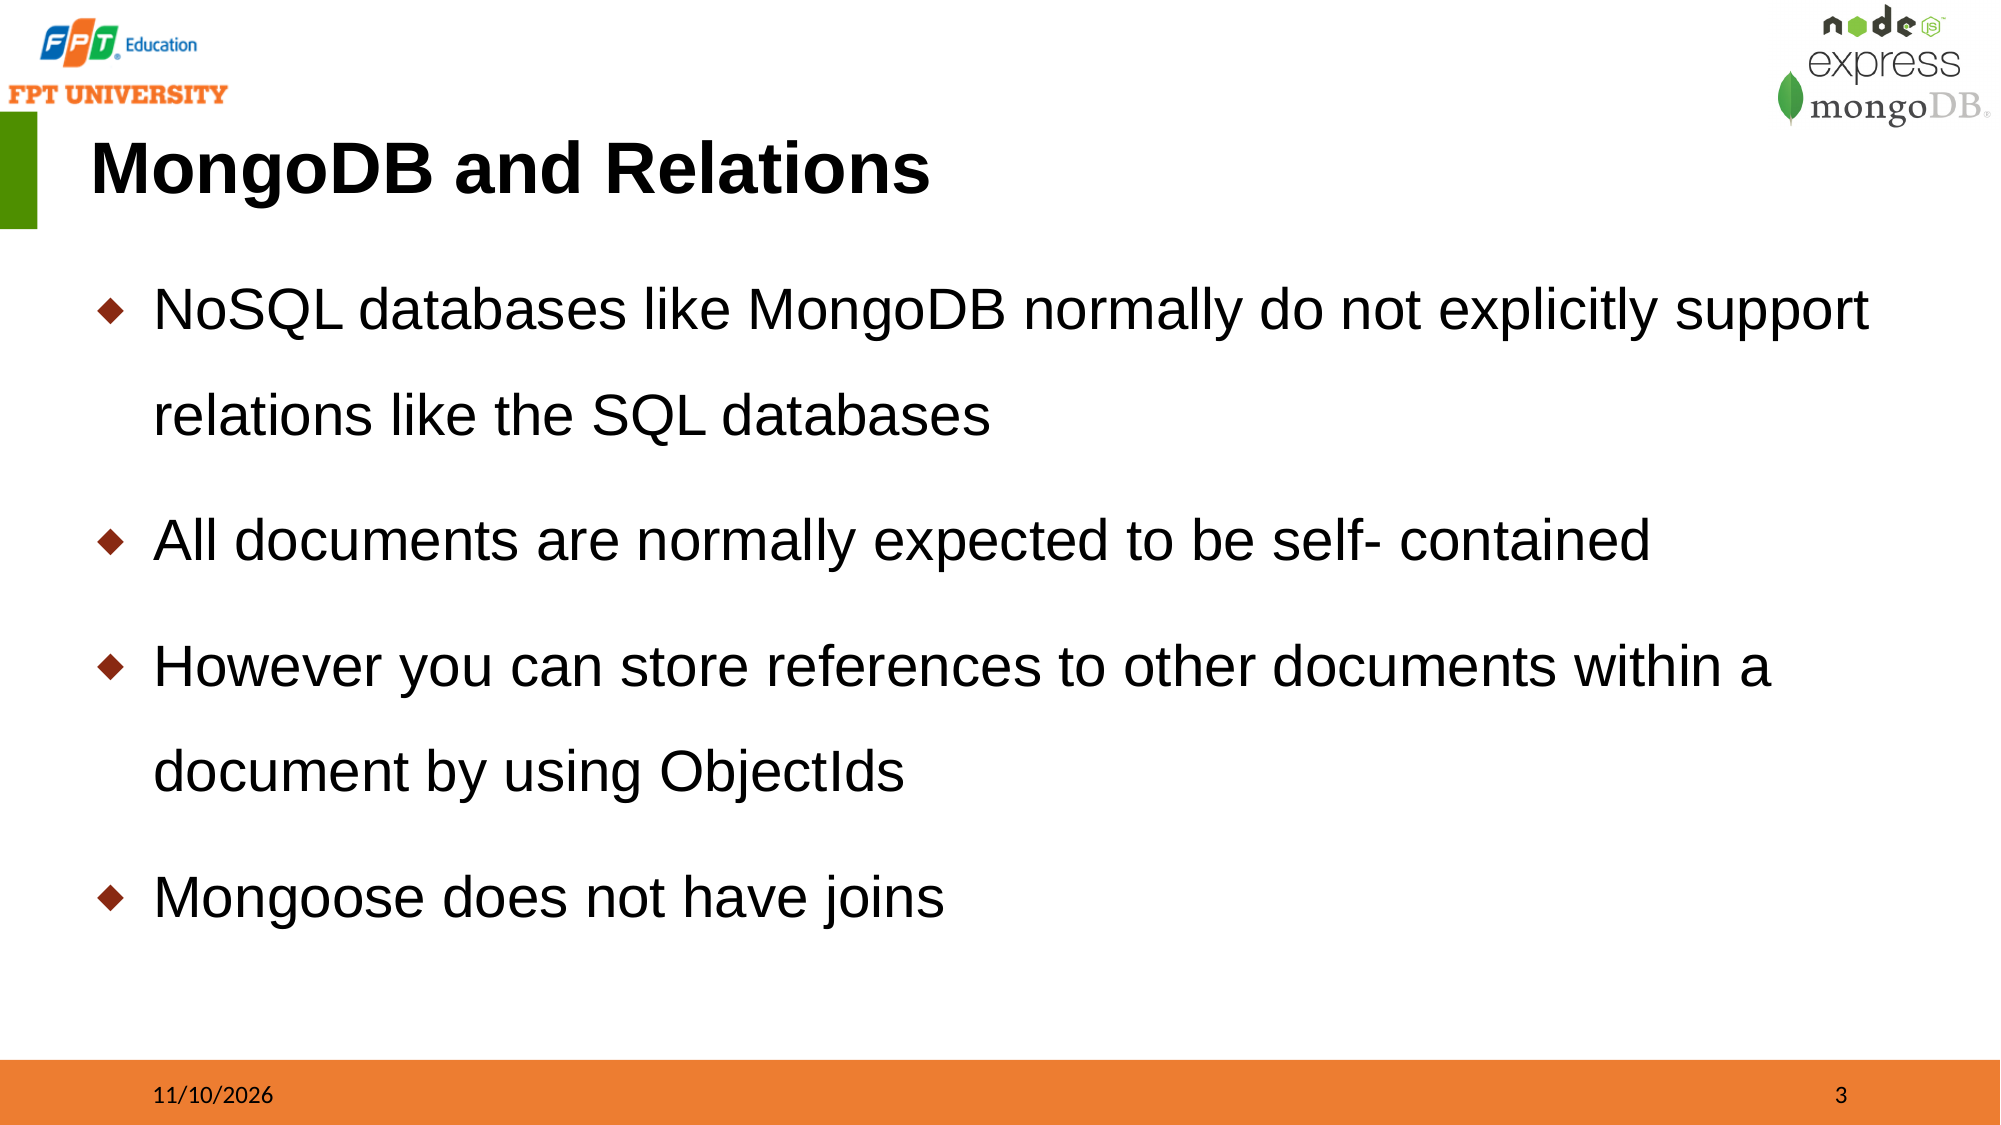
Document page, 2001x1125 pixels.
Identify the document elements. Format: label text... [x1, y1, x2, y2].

picture [0, 1, 237, 111]
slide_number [137, 1063, 588, 1124]
picture [1768, 0, 2000, 130]
slide_number 3 [1412, 1063, 1863, 1124]
list NoSQL databases like MongoDB normally do not explicitly support relations like the SQL databases All documents are normally expected to be self- contained However you can store references to other documents within a document by using ObjectIds Mongoose does not have joins [82, 229, 1916, 1047]
title MongoDB and Relations [37, 111, 1978, 230]
